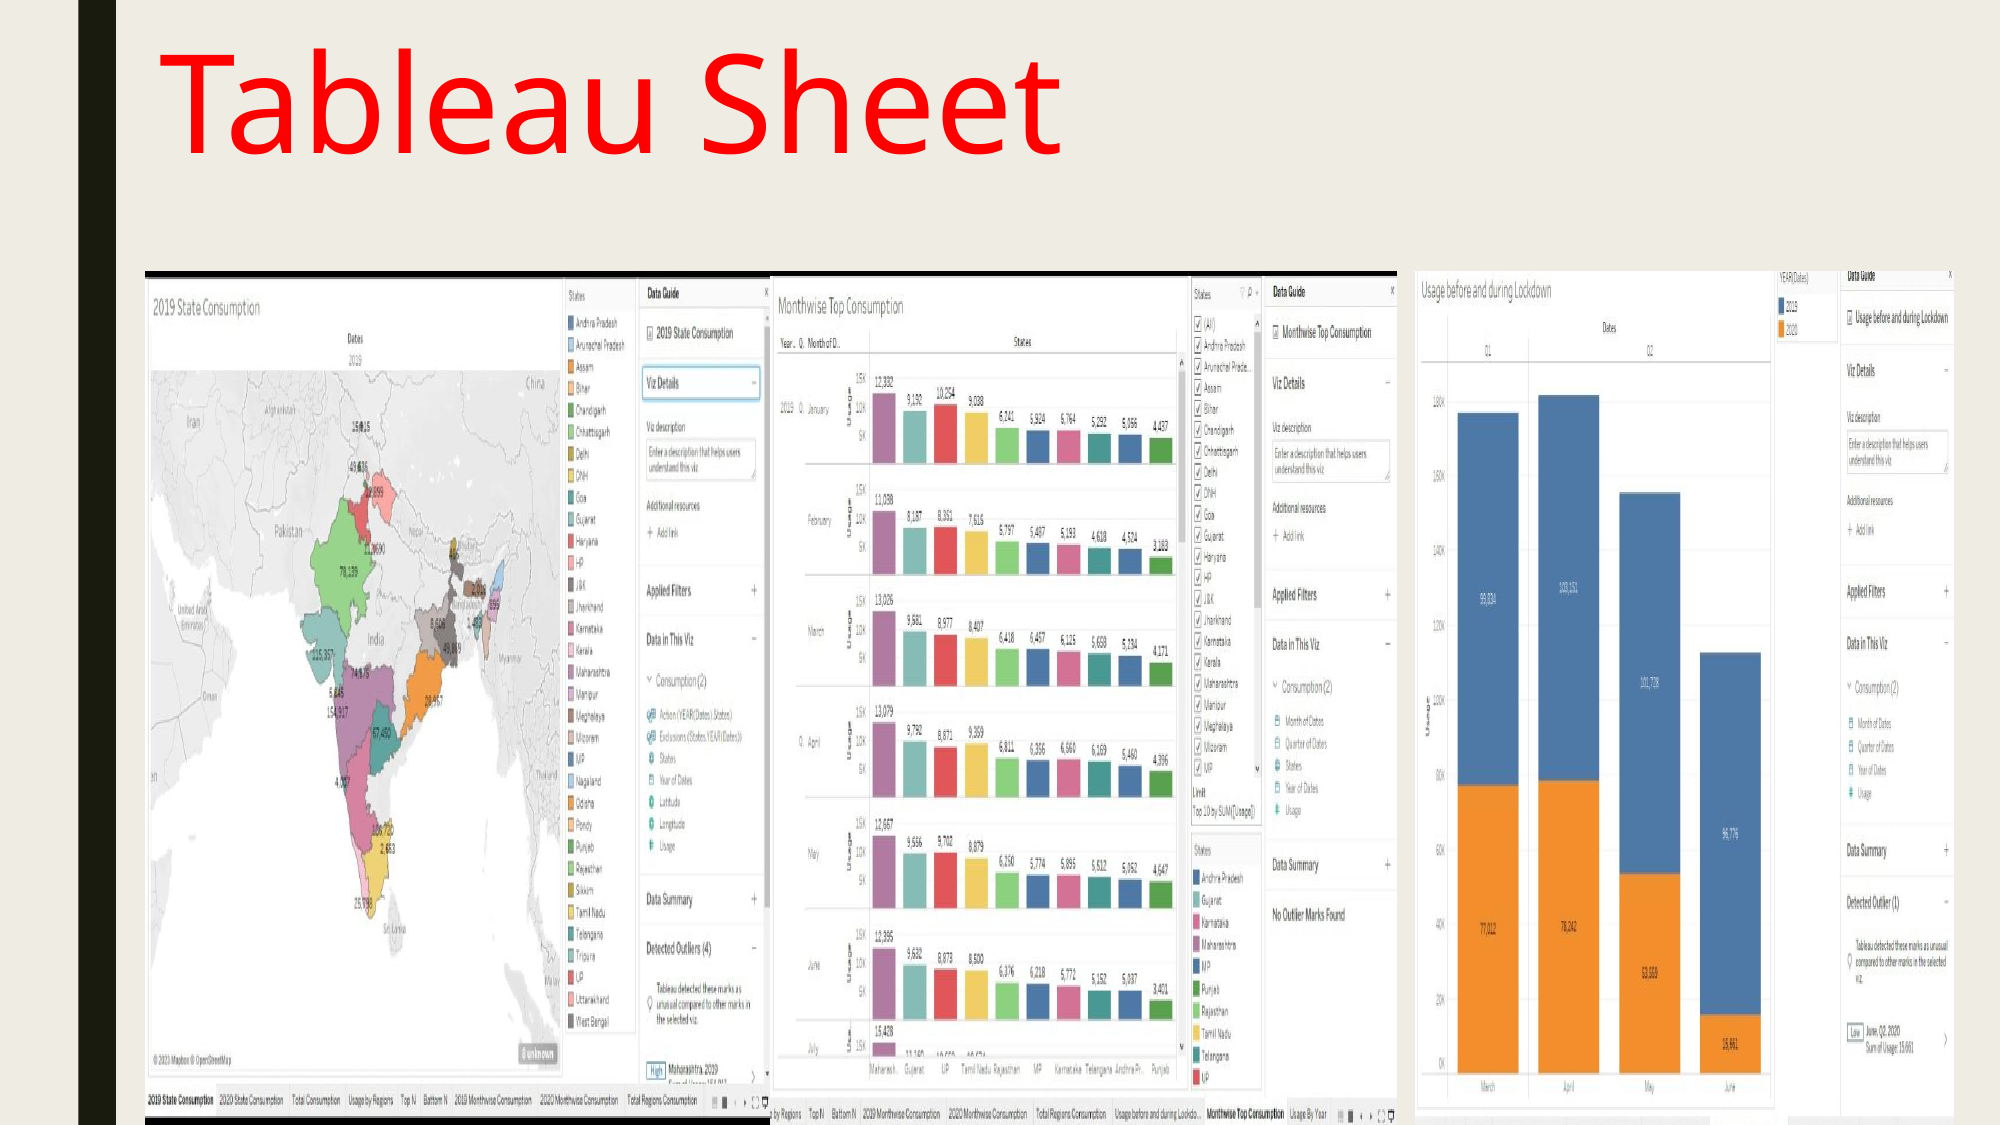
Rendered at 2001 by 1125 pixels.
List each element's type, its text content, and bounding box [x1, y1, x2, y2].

title Tableau Sheet [145, 28, 1720, 273]
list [145, 271, 770, 1125]
picture [1415, 271, 1954, 1125]
picture [770, 271, 1397, 1125]
